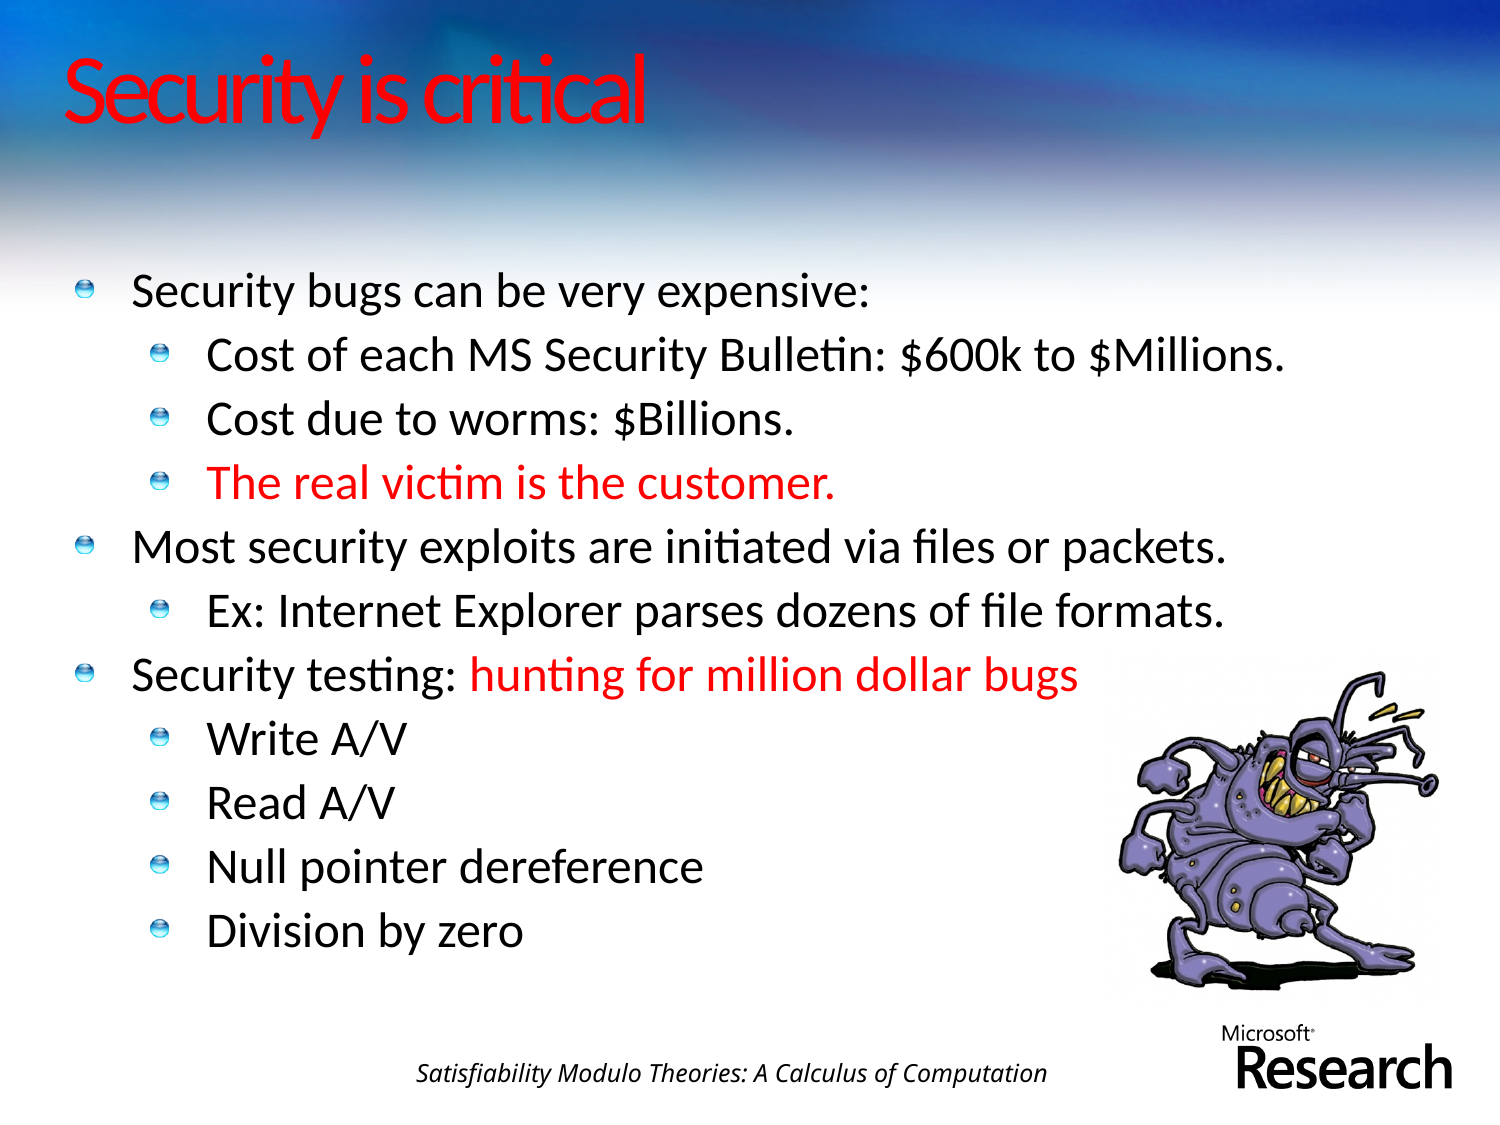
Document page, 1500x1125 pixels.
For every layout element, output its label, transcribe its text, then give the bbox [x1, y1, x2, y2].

footer Satisfiability Modulo Theories: A Calculus of Computation [324, 1042, 1141, 1103]
picture [0, 0, 1500, 1125]
text_box Security bugs can be very expensive: Cost of each MS Security Bulletin: $600k to $Millions. Cost due to worms: $Billions. The real victim is the customer. Most security exploits are initiated via files or packets. Ex: Internet Explorer parses dozens of file formats. Security testing: hunting for million dollar bugs Write A/V Read A/V Null pointer dereference Division by zero [68, 264, 1444, 959]
title Security is critical [62, 37, 1438, 148]
